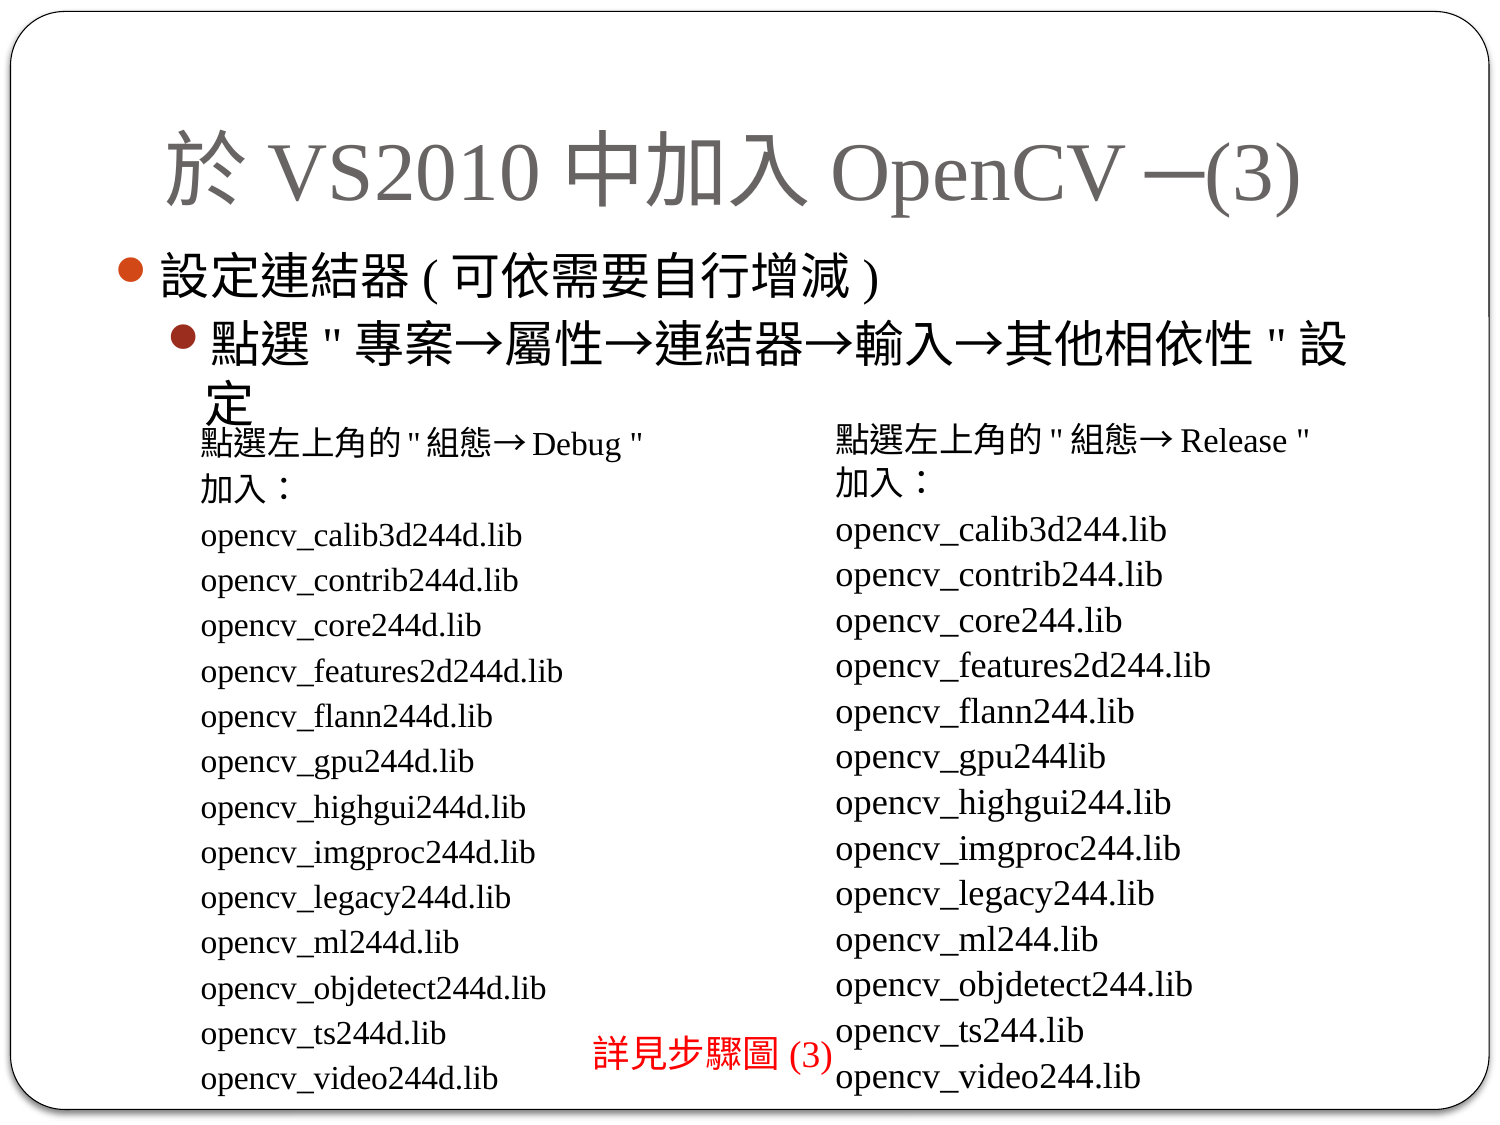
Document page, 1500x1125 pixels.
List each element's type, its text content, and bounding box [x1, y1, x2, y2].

text_box 點選左上角的"組態→Debug " 加入： opencv_calib3d244d.lib opencv_contrib244d.lib opencv_core244d.lib opencv_features2d244d.lib opencv_flann244d.lib opencv_gpu244d.lib opencv_highgui244d.lib opencv_imgproc244d.lib opencv_legacy244d.lib opencv_ml244d.lib opencv_objdetect244d.lib opencv_ts244d.lib opencv_video244d.lib [135, 414, 798, 1106]
text_box 點選左上角的"組態→Release " 加入： opencv_calib3d244.lib opencv_contrib244.lib opencv_core244.lib opencv_features2d244.lib opencv_flann244.lib opencv_gpu244lib opencv_highgui244.lib opencv_imgproc244.lib opencv_legacy244.lib opencv_ml244.lib opencv_objdetect244.lib opencv_ts244.lib opencv_video244.lib [798, 414, 1436, 1106]
title 於VS2010中加入OpenCV ─(3) [150, 45, 1425, 233]
list 設定連結器(可依需要自行增減) 點選"專案→屬性→連結器→輸入→其他相依性"設定 [100, 237, 1376, 988]
text_box 詳見步驟圖(3) [577, 1023, 848, 1083]
